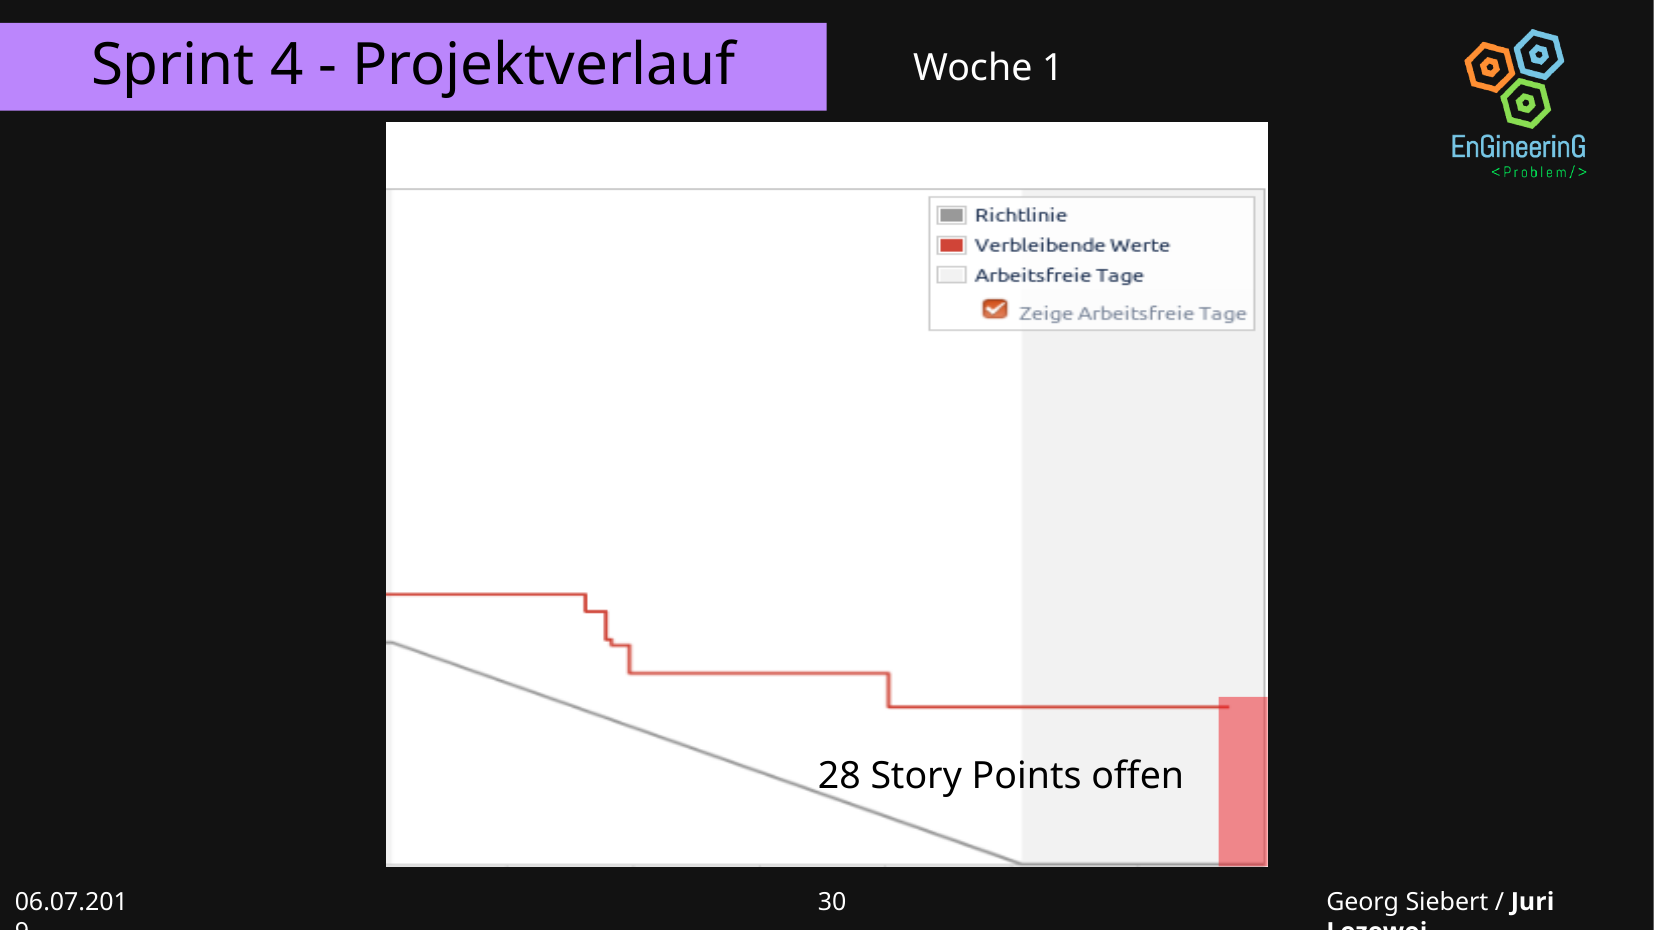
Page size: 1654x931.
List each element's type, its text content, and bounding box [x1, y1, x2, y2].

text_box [0, 877, 1654, 931]
picture [385, 122, 1269, 867]
picture [1382, 29, 1654, 185]
text_box Woche 1 [898, 35, 1377, 96]
text_box Sprint 4 - Projektverlauf [0, 22, 827, 111]
